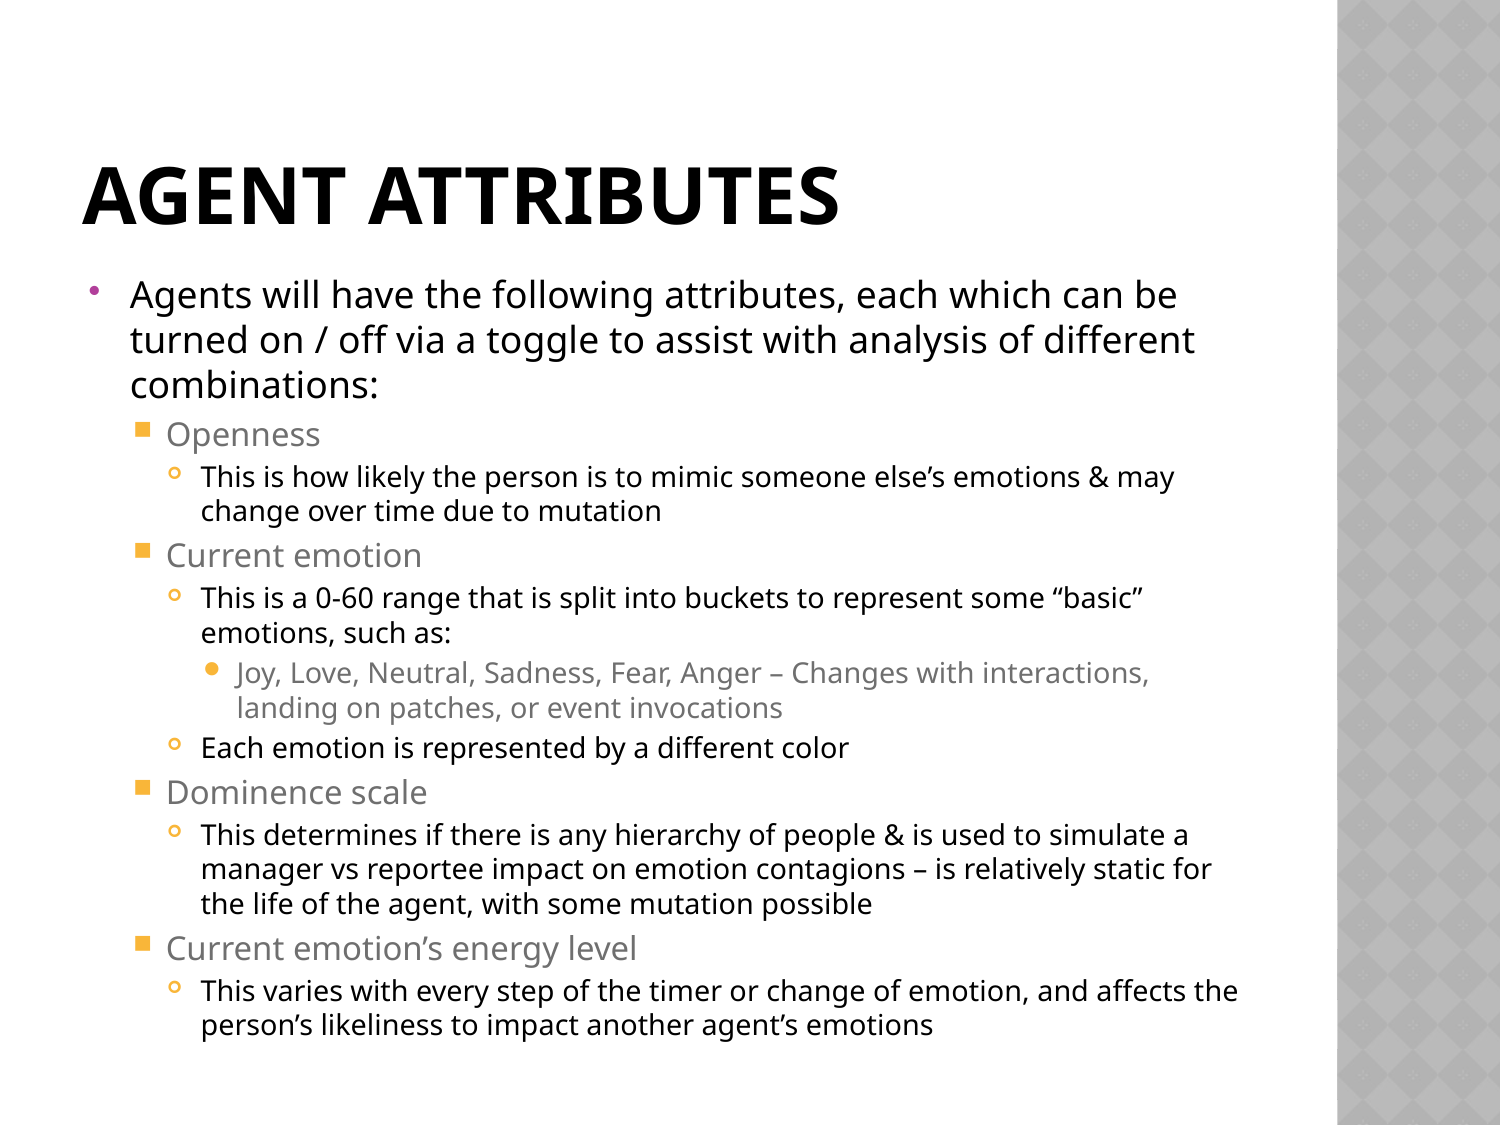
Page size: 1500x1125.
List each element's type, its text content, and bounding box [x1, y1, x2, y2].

title Agent attributes [75, 52, 1263, 240]
list Agents will have the following attributes, each which can be turned on / off via a toggle to assist with analysis of different combinations: Openness This is how likely the person is to mimic someone else’s emotions & may change over time due to mutation Current emotion This is a 0-60 range that is split into buckets to represent some “basic” emotions, such as: Joy, Love, Neutral, Sadness, Fear, Anger – Changes with interactions, landing on patches, or event invocations Each emotion is represented by a different color Dominence scale This determines if there is any hierarchy of people & is used to simulate a manager vs reportee impact on emotion contagions – is relatively static for the life of the agent, with some mutation possible Current emotion’s energy level This varies with every step of the timer or change of emotion, and affects the person’s likeliness to impact another agent’s emotions [75, 264, 1263, 1059]
